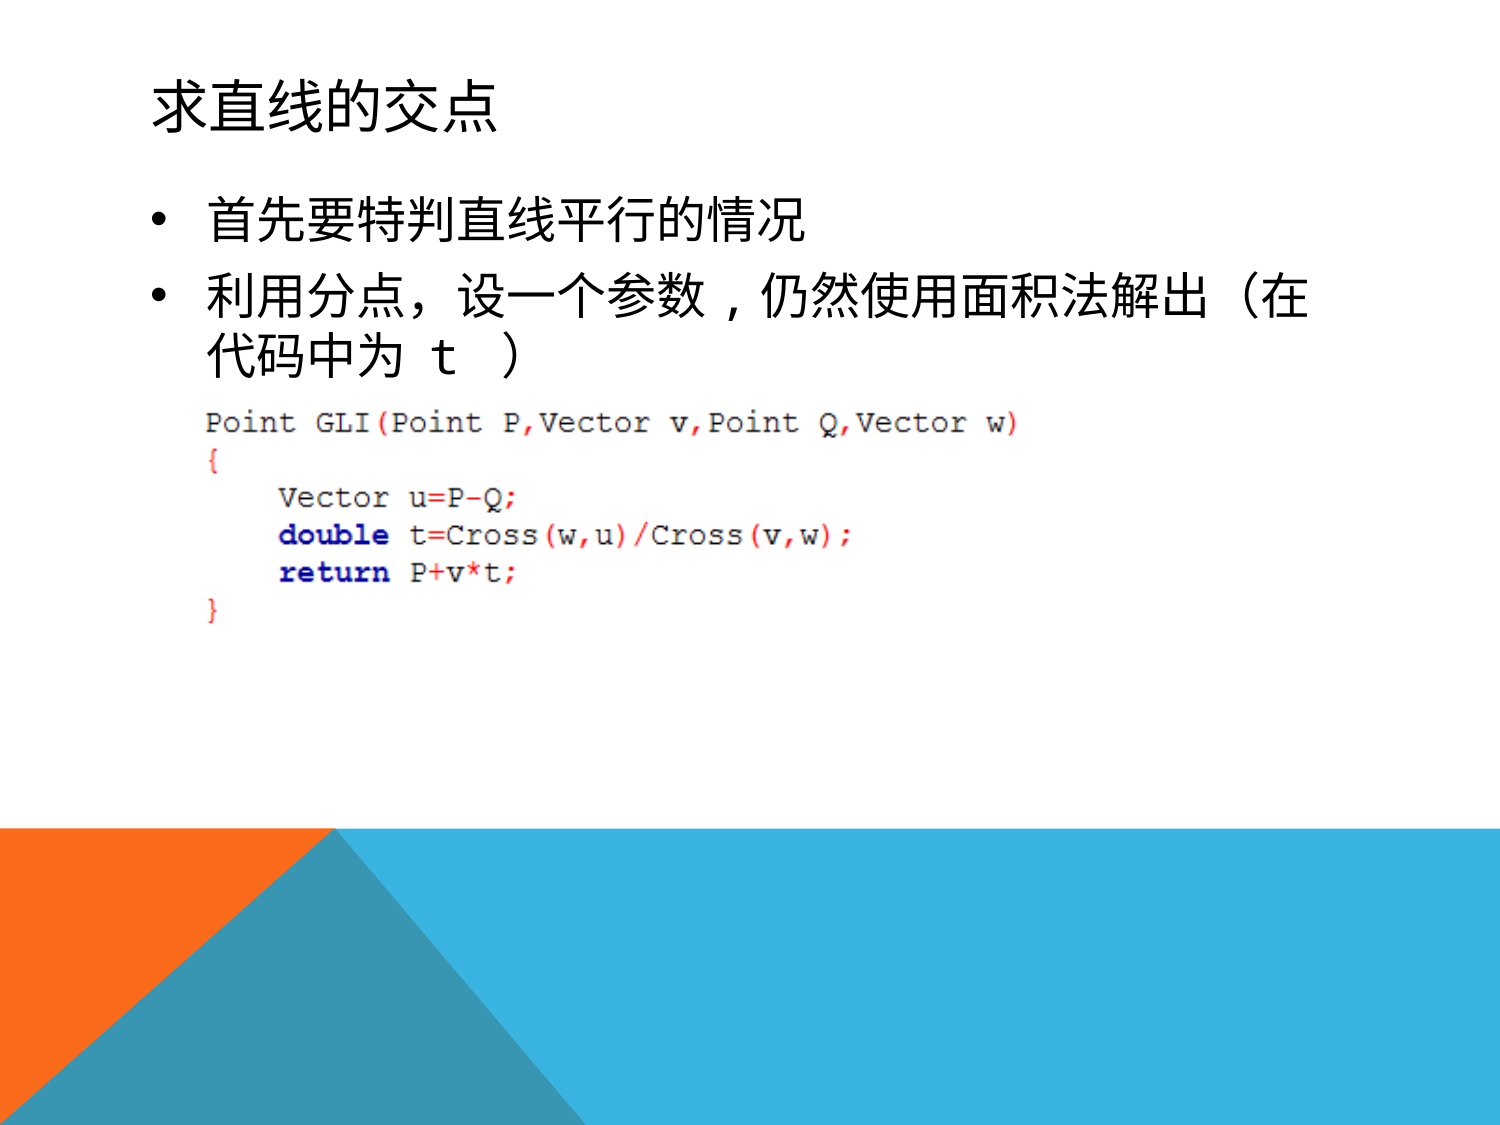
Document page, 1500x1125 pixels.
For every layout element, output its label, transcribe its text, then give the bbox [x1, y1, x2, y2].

picture [206, 408, 1024, 631]
title 求直线的交点 [135, 60, 1369, 150]
